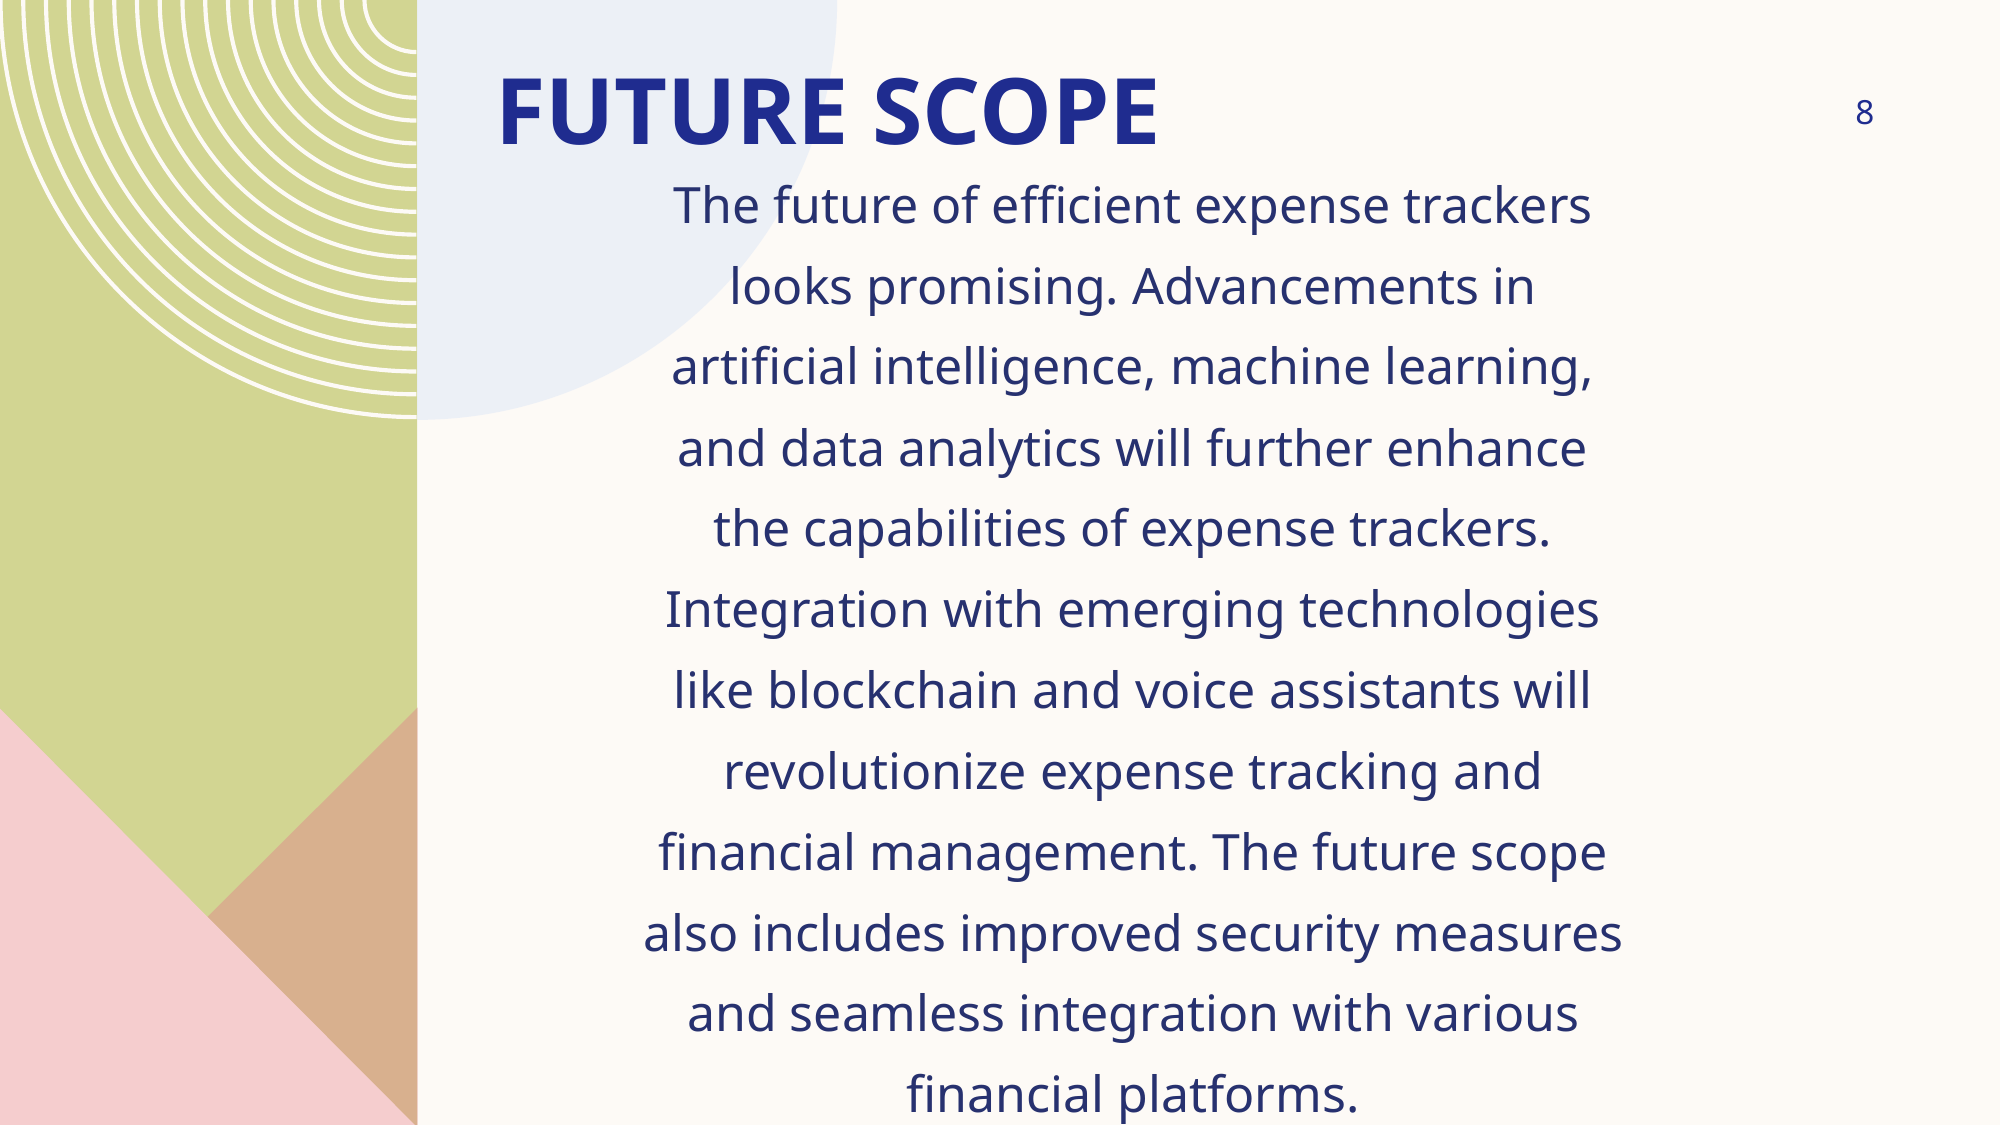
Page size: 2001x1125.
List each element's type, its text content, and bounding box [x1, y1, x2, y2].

title FUTURE SCOPE [480, 0, 1787, 164]
list The future of efficient expense trackers looks promising. Advancements in artificial intelligence, machine learning, and data analytics will further enhance the capabilities of expense trackers. Integration with emerging technologies like blockchain and voice assistants will revolutionize expense tracking and financial management. The future scope also includes improved security measures and seamless integration with various financial platforms. [582, 165, 1685, 1125]
slide_number 8 [1699, 75, 1875, 153]
